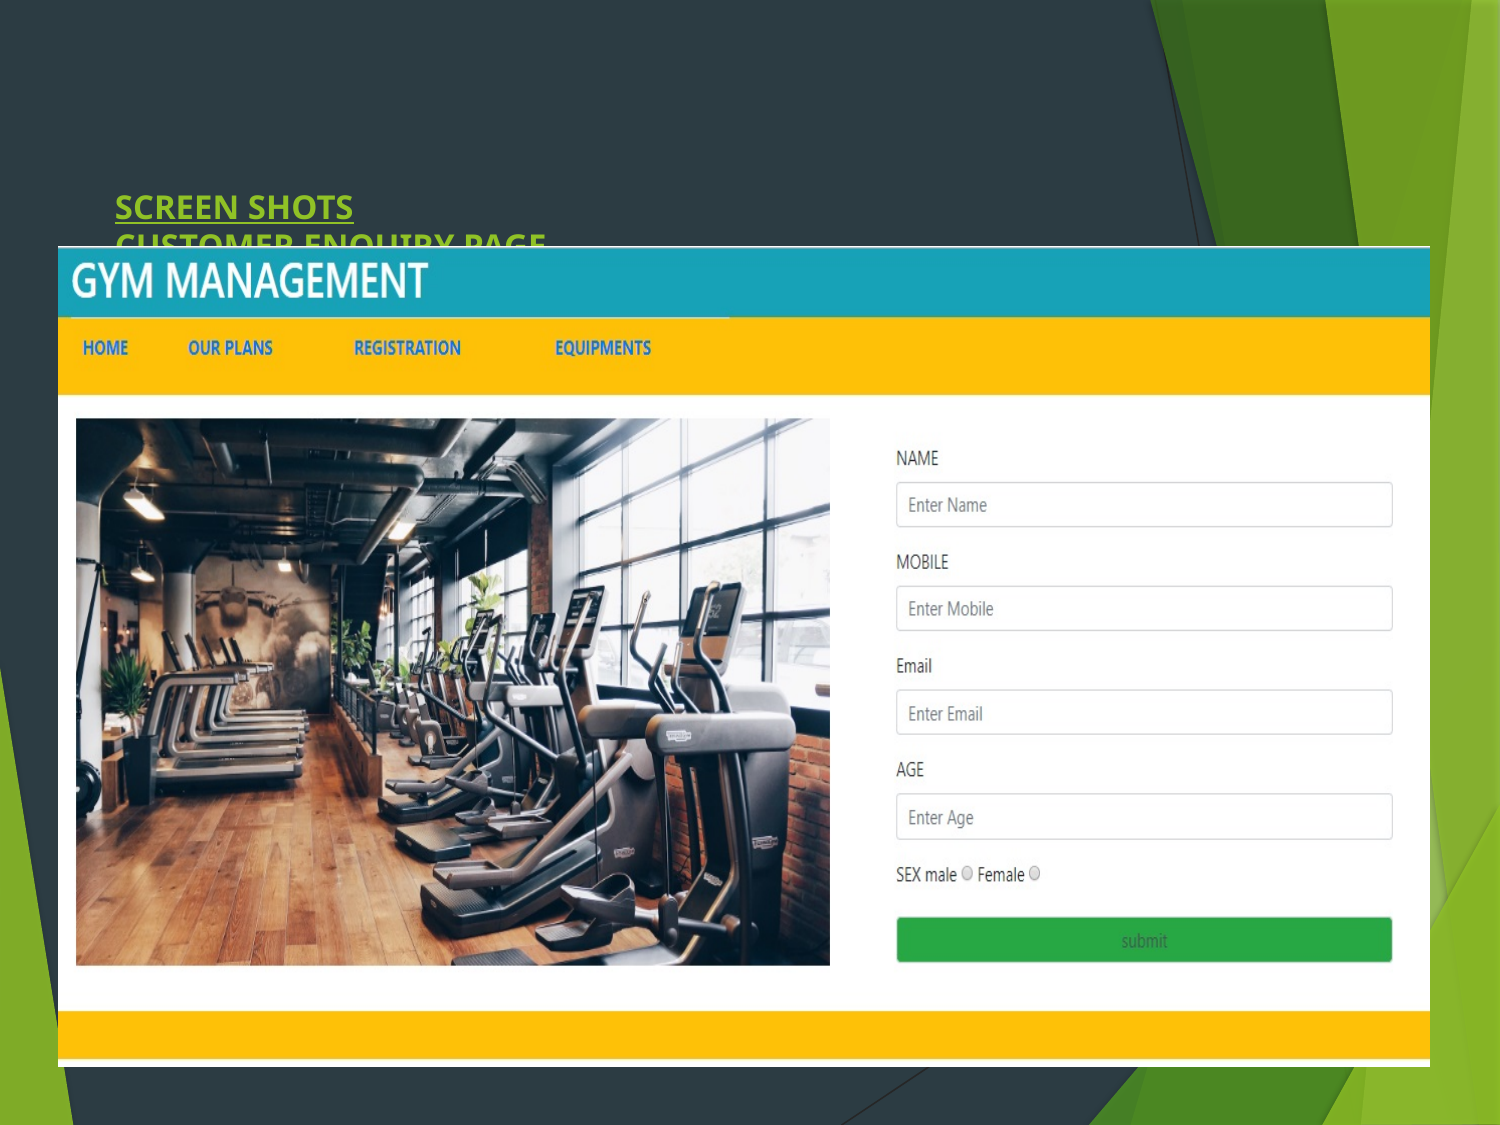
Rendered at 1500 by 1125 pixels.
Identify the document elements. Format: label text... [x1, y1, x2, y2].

picture [58, 245, 1431, 1067]
title SCREEN SHOTS CUSTOMER ENQUIRY PAGE [99, 99, 1142, 244]
